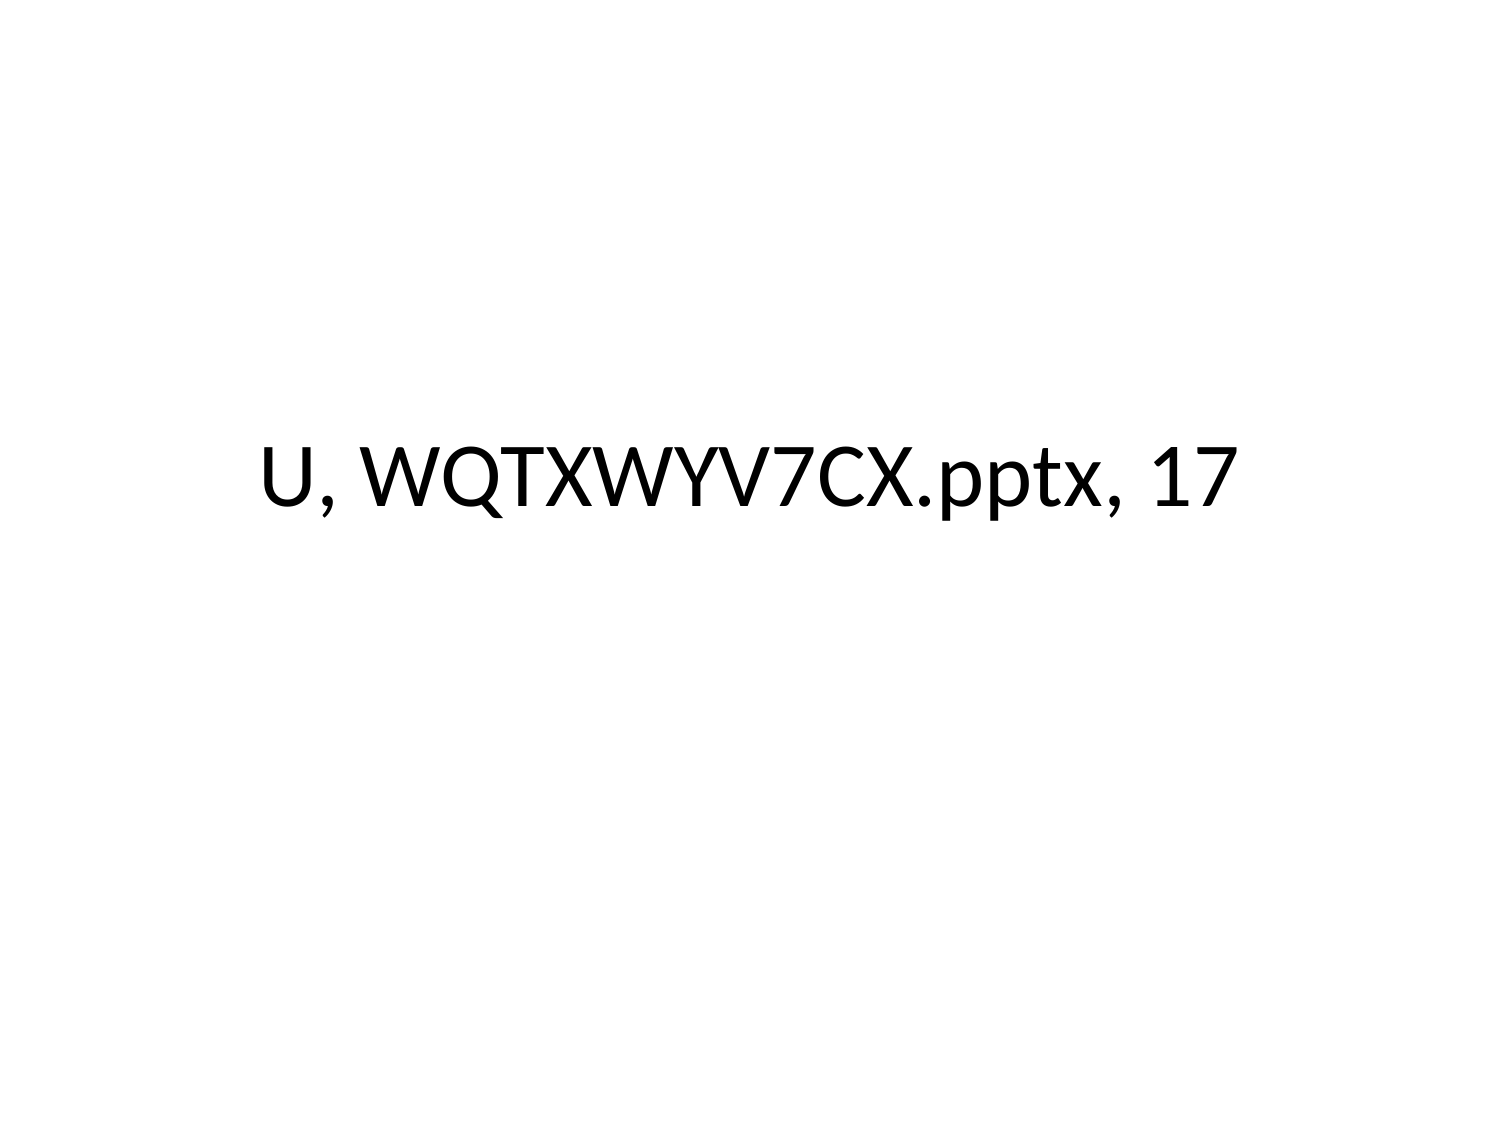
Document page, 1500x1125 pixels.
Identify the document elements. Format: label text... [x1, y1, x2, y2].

title U, WQTXWYV7CX.pptx, 17 [112, 349, 1388, 591]
